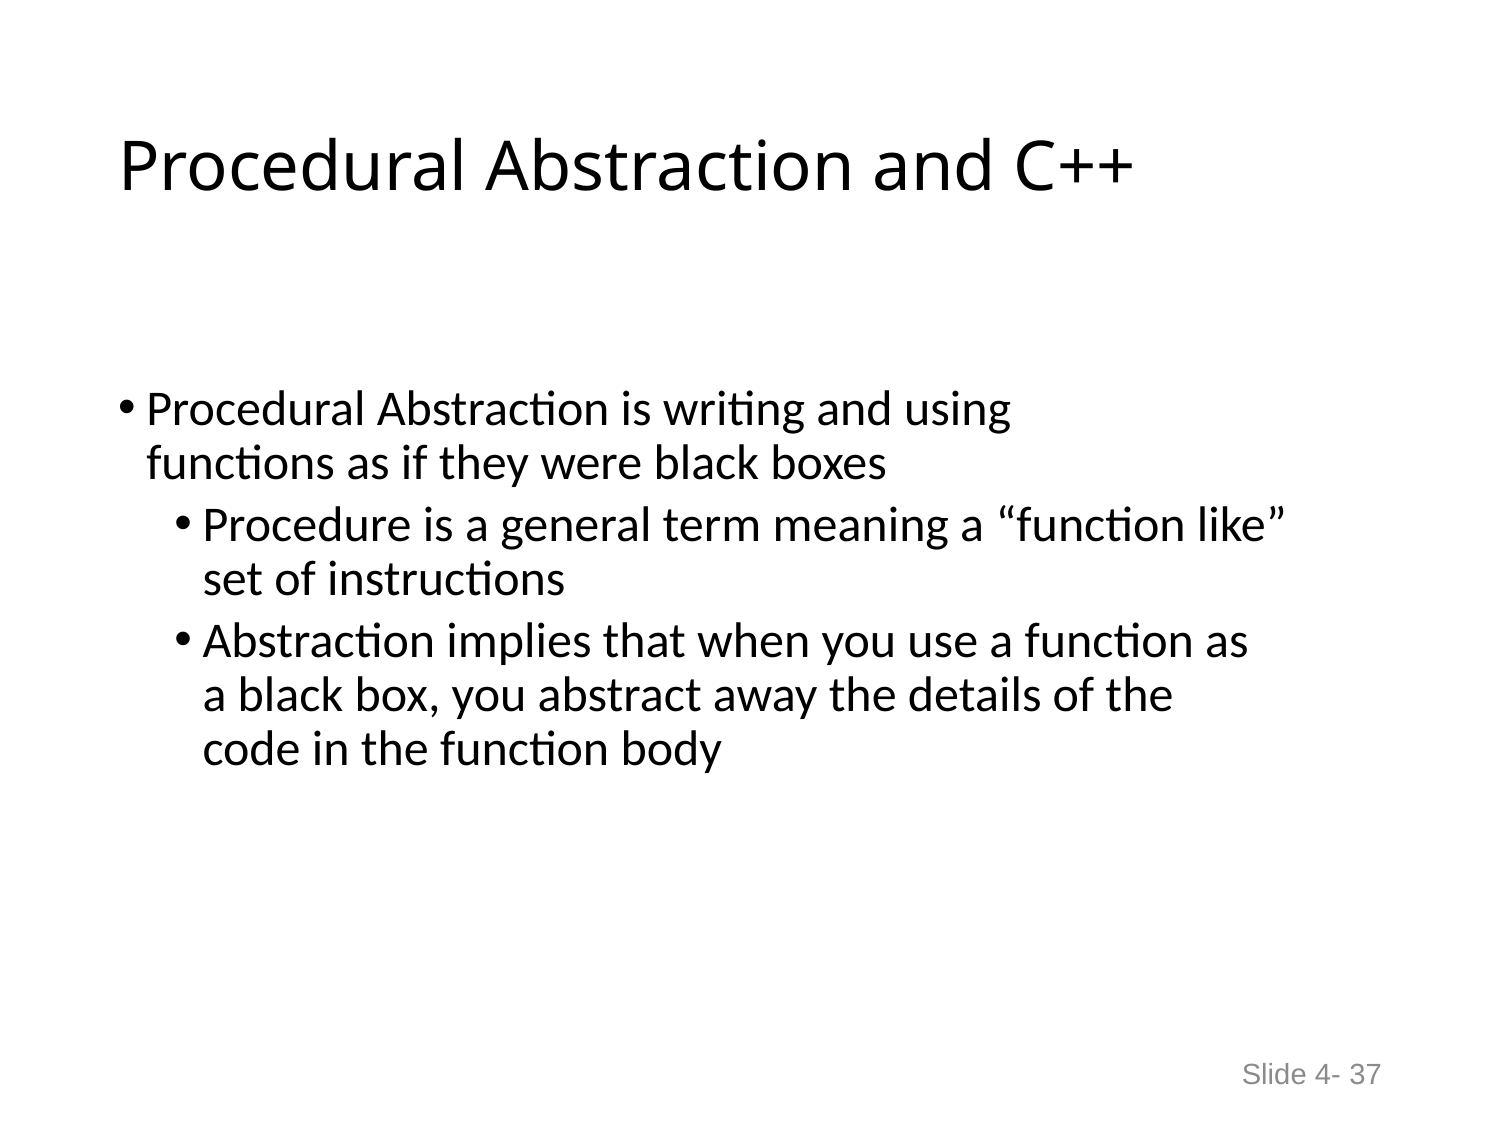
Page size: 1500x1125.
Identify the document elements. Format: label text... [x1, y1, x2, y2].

list Procedural Abstraction is writing and using functions as if they were black boxes Procedure is a general term meaning a “function like” set of instructions Abstraction implies that when you use a function as a black box, you abstract away the details of the code in the function body [103, 299, 1397, 1014]
slide_number Slide 4- 37 [1059, 1042, 1397, 1103]
title Procedural Abstraction and C++ [103, 59, 1397, 278]
